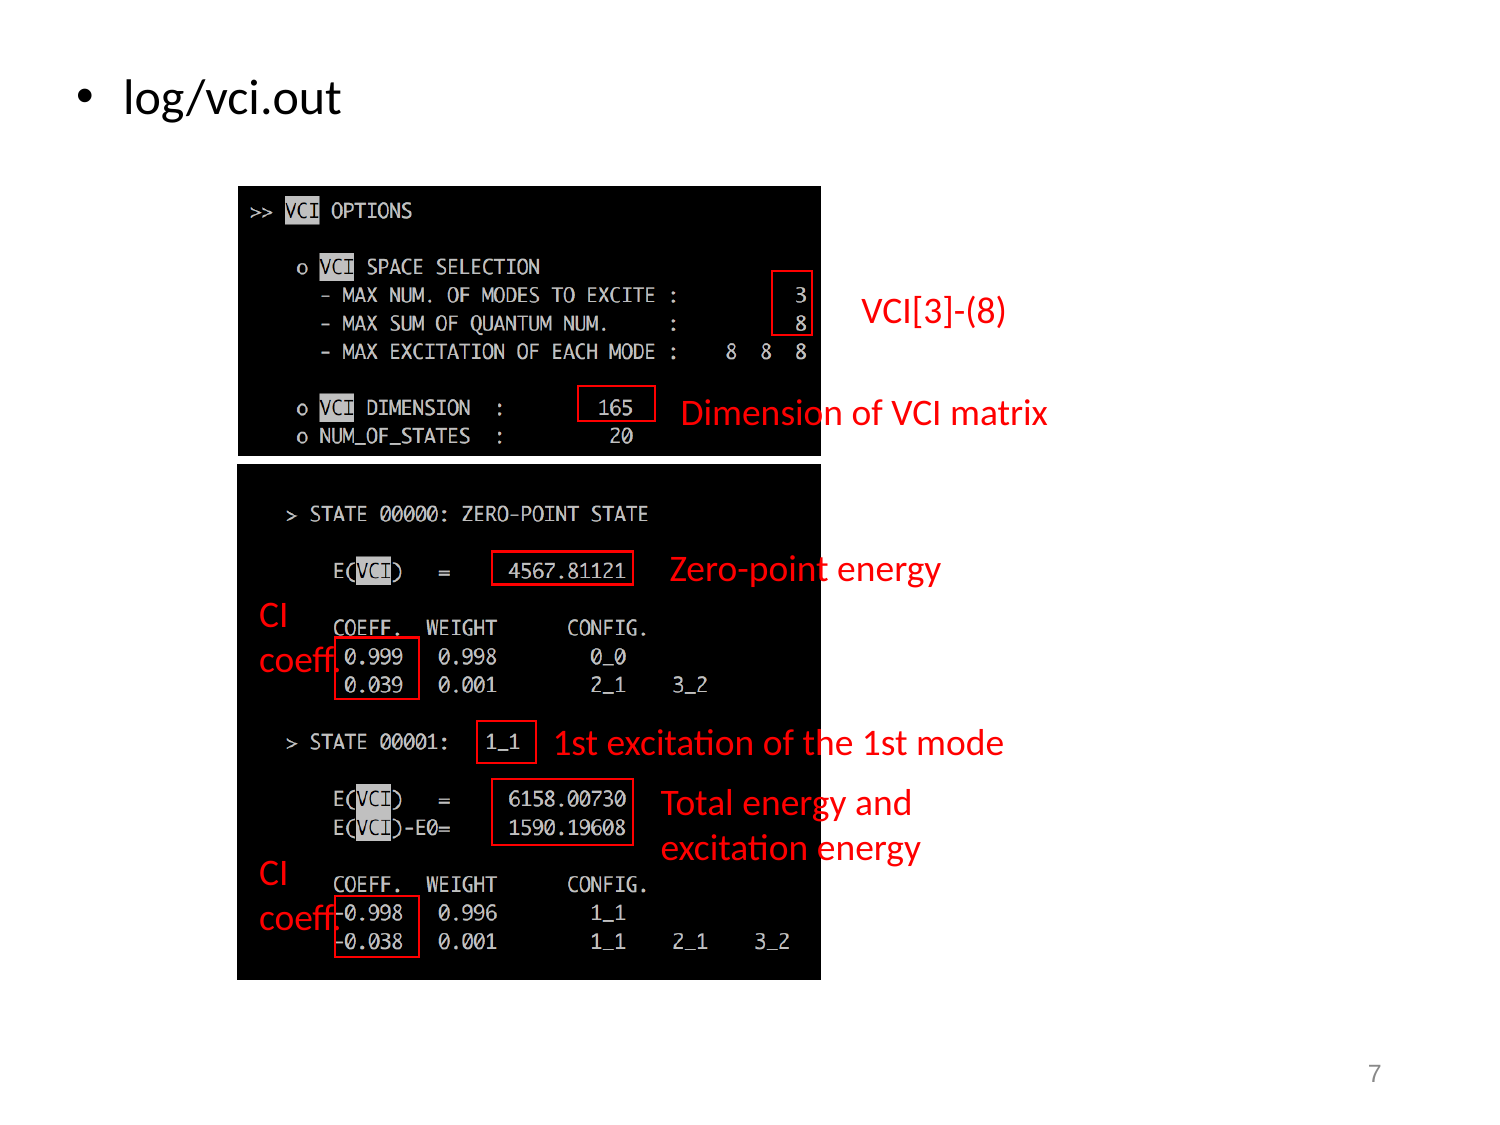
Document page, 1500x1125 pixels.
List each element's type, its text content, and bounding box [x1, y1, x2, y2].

slide_number 6 [1059, 1042, 1397, 1103]
text_box log/vci.out [61, 57, 382, 133]
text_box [237, 186, 1246, 980]
